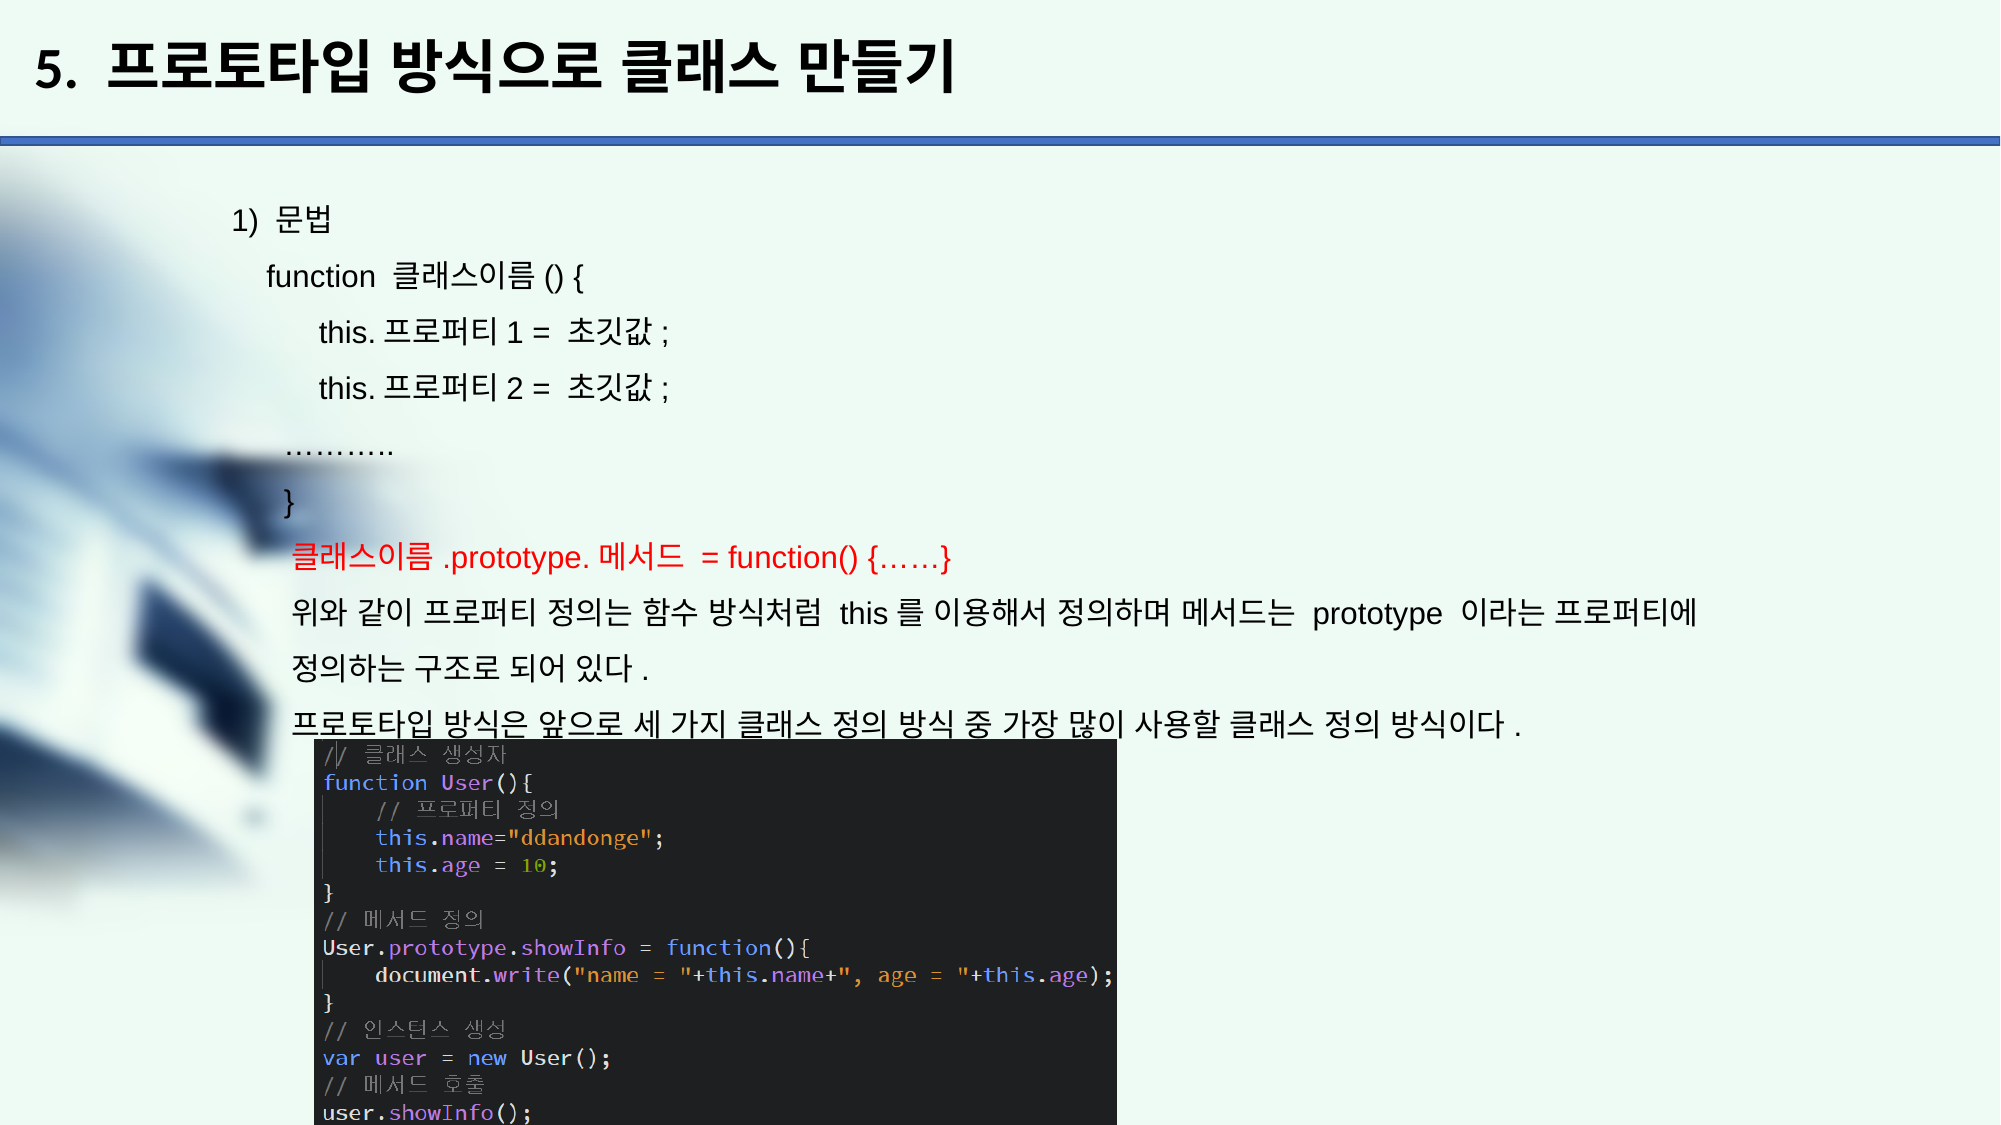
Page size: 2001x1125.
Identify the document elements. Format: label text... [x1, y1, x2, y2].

picture [0, 146, 2000, 1125]
text_box 1) 문법 function 클래스이름() { this.프로퍼티1 = 초깃값; this.프로퍼티2 = 초깃값; ……….. } 클래스이름.prototype.메서드 = function() {……} 위와 같이 프로퍼티 정의는 함수 방식처럼 this를 이용해서 정의하며 메서드는 prototype 이라는 프로퍼티에 정의하는 구조로 되어 있다. 프로토타입 방식은 앞으로 세 가지 클래스 정의 방식 중 가장 많이 사용할 클래스 정의 방식이다. [163, 173, 1922, 751]
picture [0, 0, 2000, 136]
title 5. 프로토타입 방식으로 클래스 만들기 [19, 14, 1745, 126]
